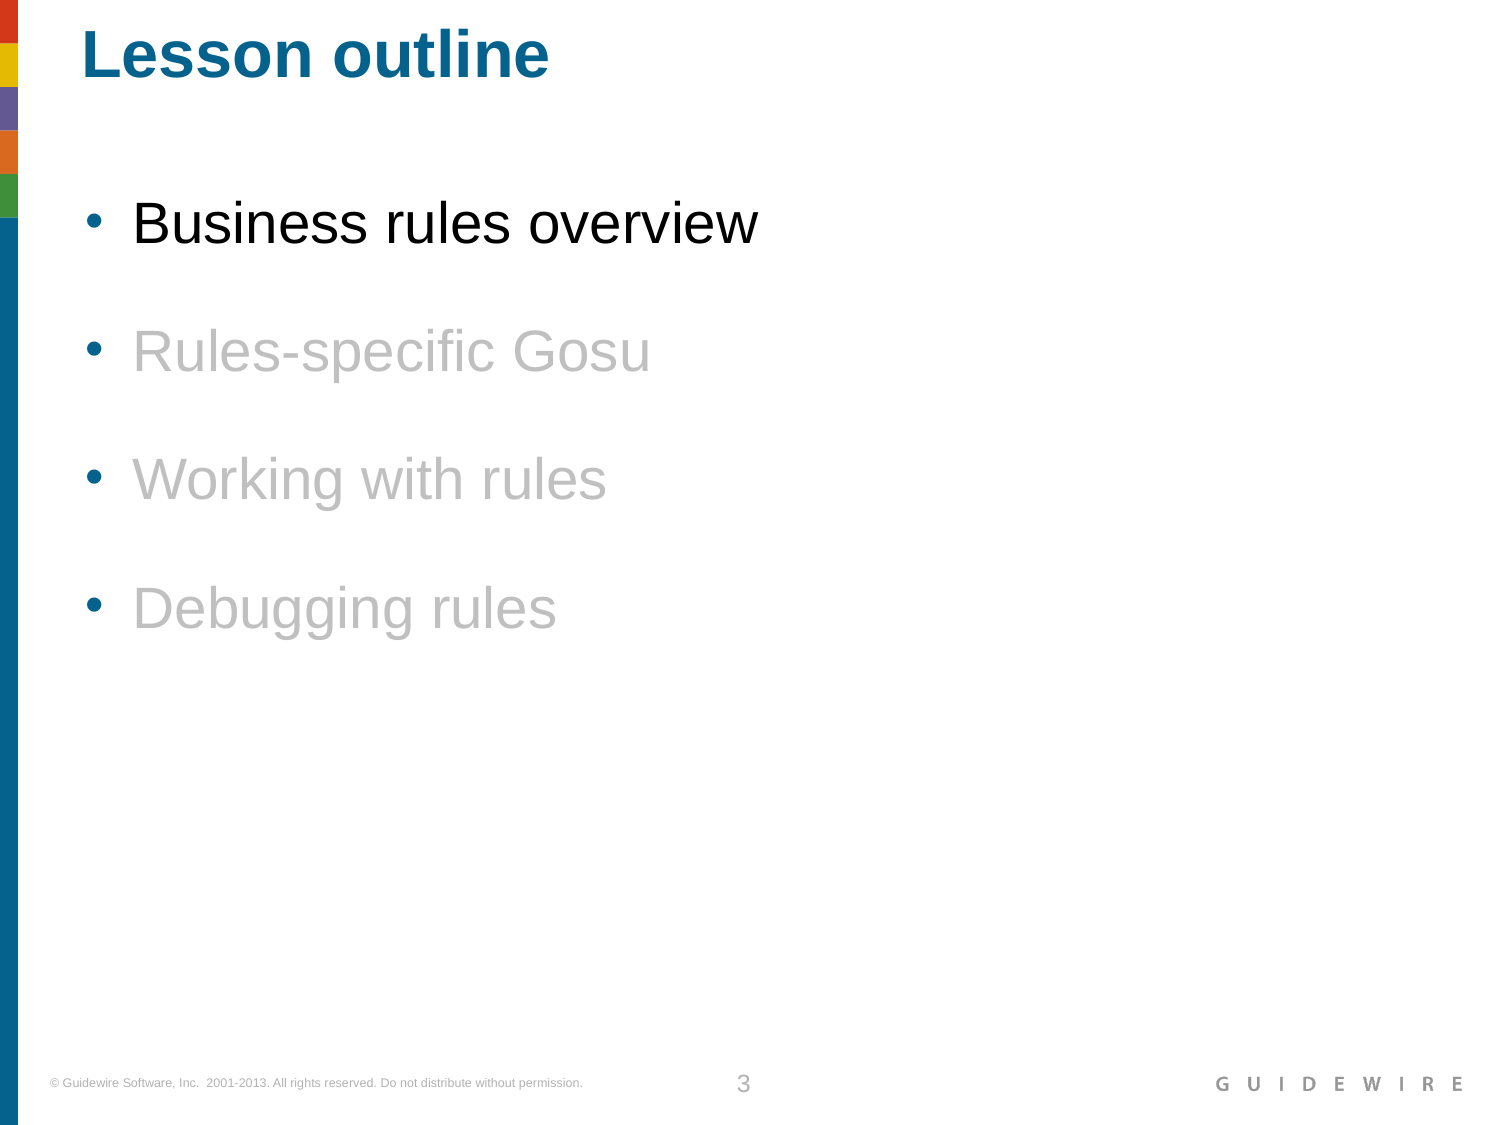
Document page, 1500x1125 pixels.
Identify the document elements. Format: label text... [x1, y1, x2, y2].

list Business rules overview Rules-specific Gosu Working with rules Debugging rules [85, 149, 1451, 1050]
title Lesson outline [81, 19, 1446, 142]
picture [1215, 1073, 1480, 1096]
